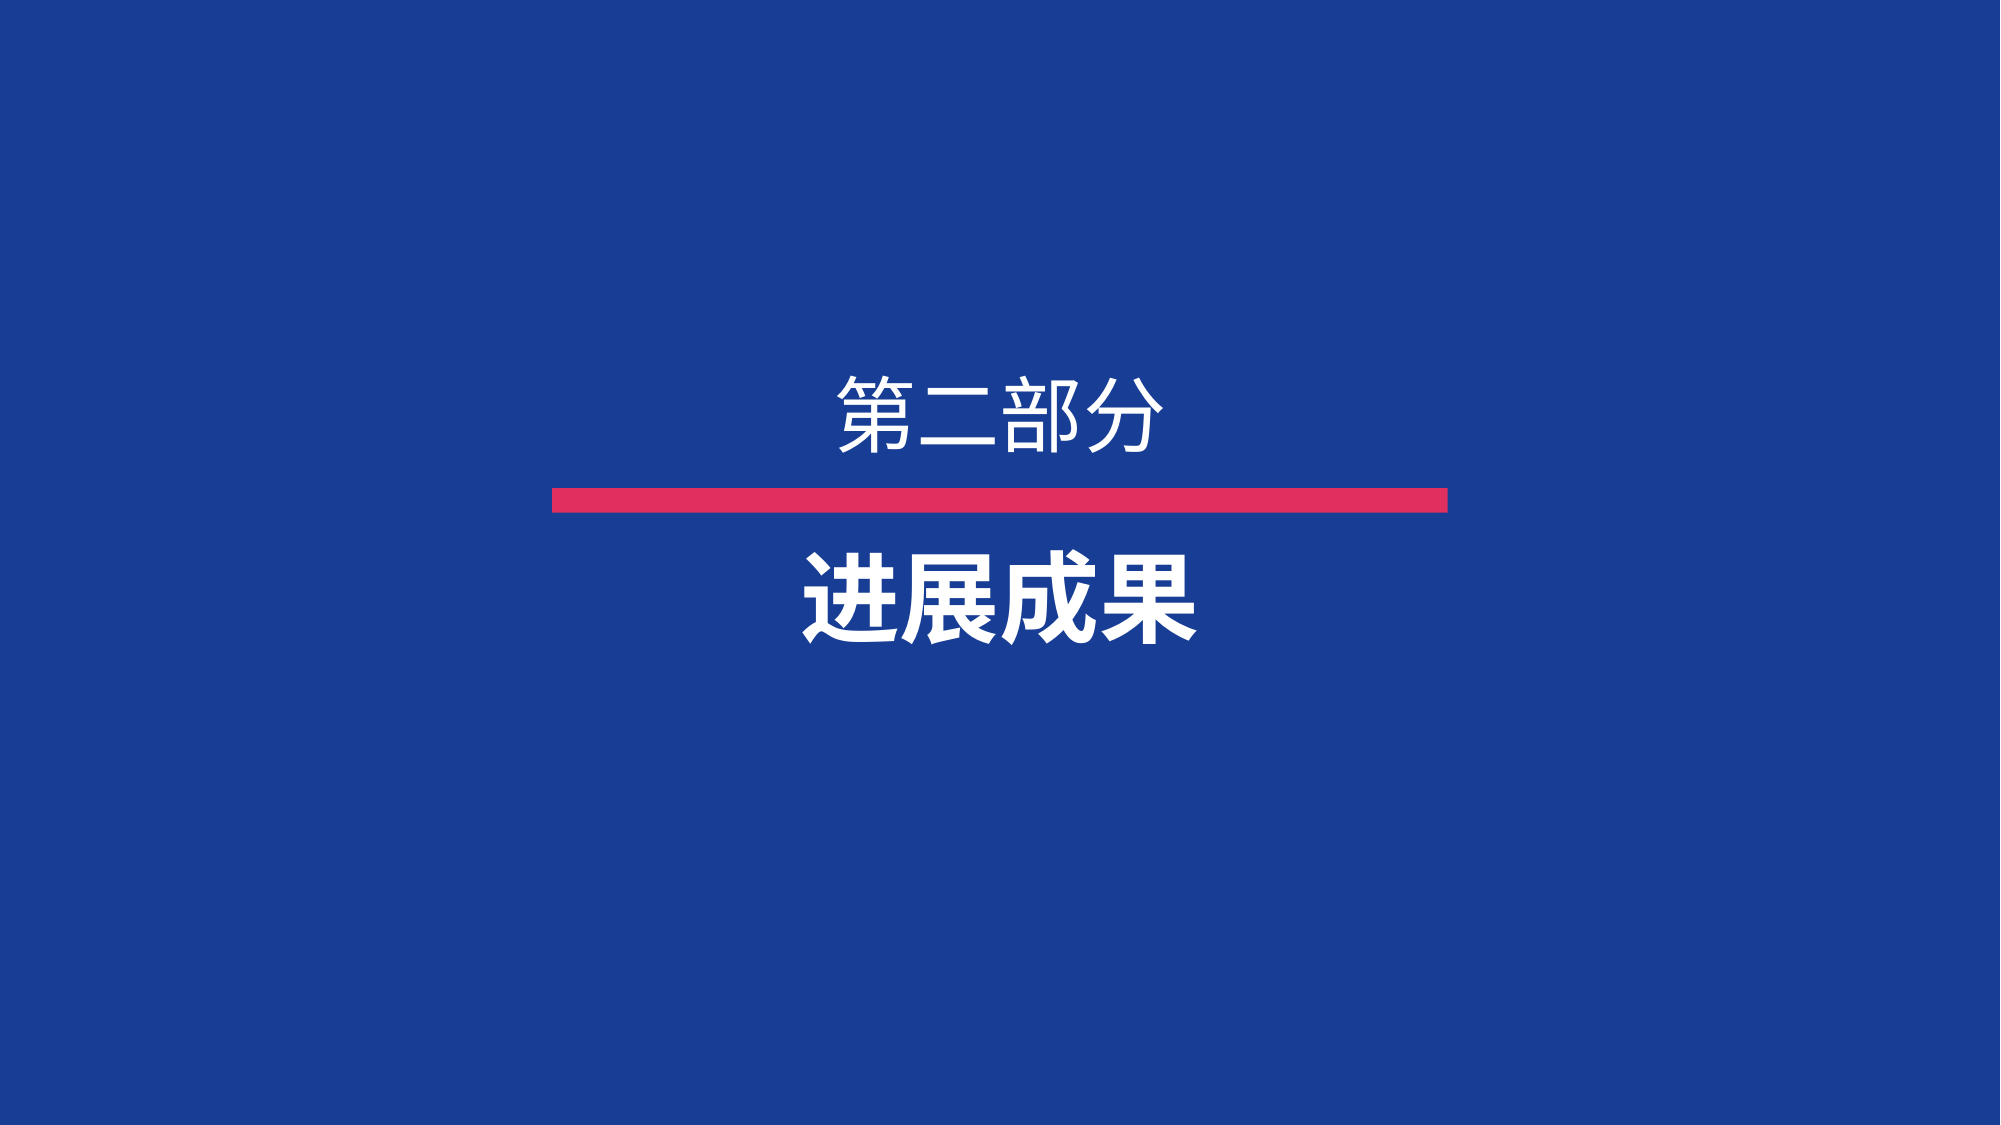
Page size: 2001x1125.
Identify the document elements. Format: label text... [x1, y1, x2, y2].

list 进展成果 [552, 528, 1448, 679]
list 第二部分 [552, 355, 1448, 489]
